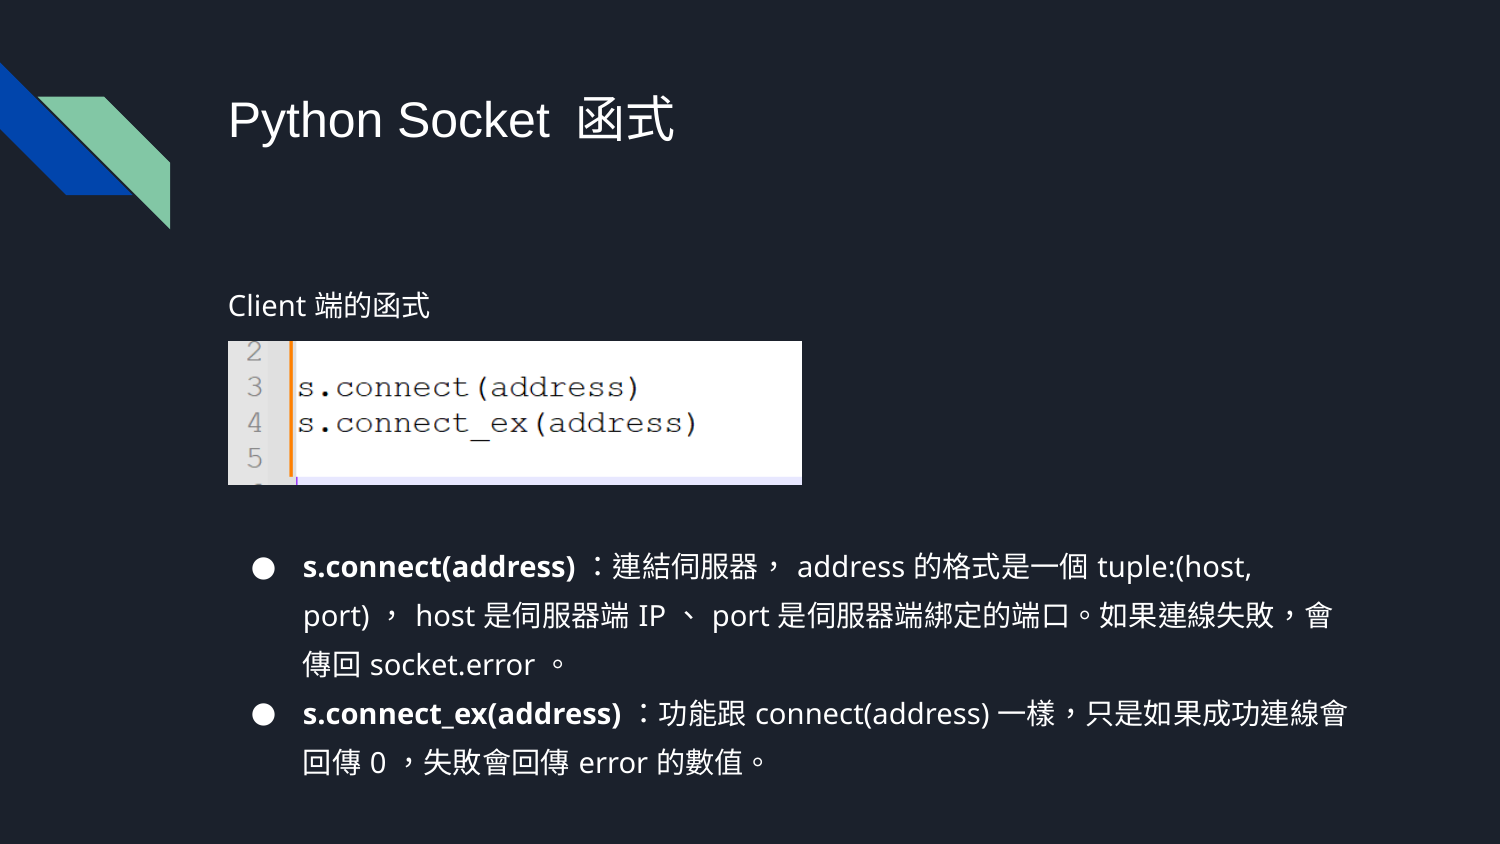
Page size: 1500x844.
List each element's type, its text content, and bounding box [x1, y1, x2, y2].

picture [228, 341, 802, 485]
title Python Socket 函式 [212, 64, 1368, 215]
list Client端的函式 s.connect(address)：連結伺服器，address的格式是一個tuple:(host, port)，host是伺服器端IP、port是伺服器端綁定的端口。如果連線失敗，會傳回socket.error。 s.connect_ex(address)：功能跟connect(address)一樣，只是如果成功連線會回傳0，失敗會回傳error的數值。 [212, 261, 1368, 802]
